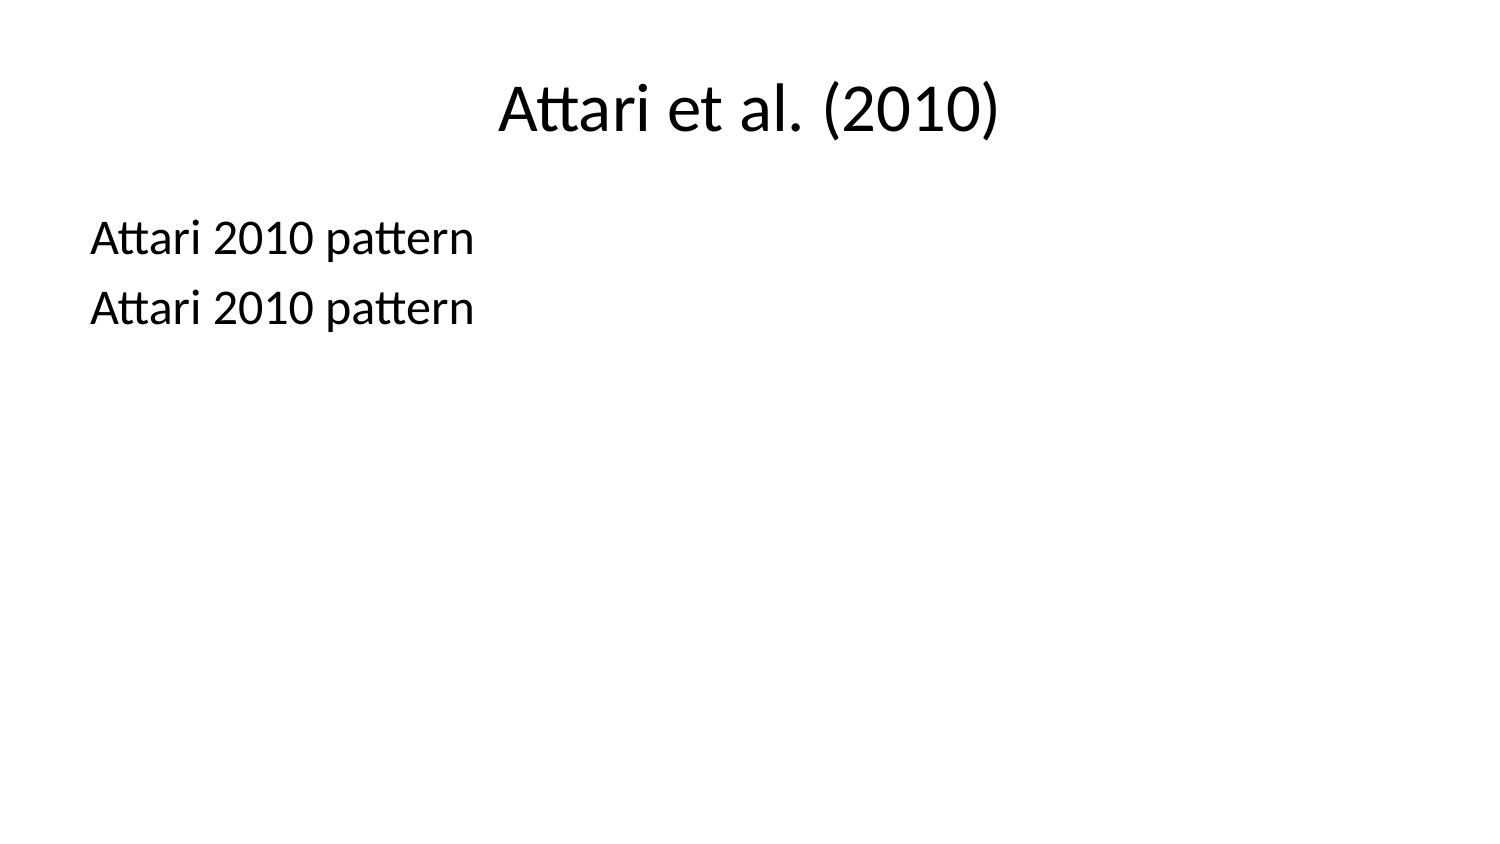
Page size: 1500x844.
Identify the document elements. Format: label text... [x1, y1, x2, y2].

title Attari et al. (2010) [75, 33, 1425, 175]
list Attari 2010 pattern Attari 2010 pattern [75, 196, 1425, 754]
